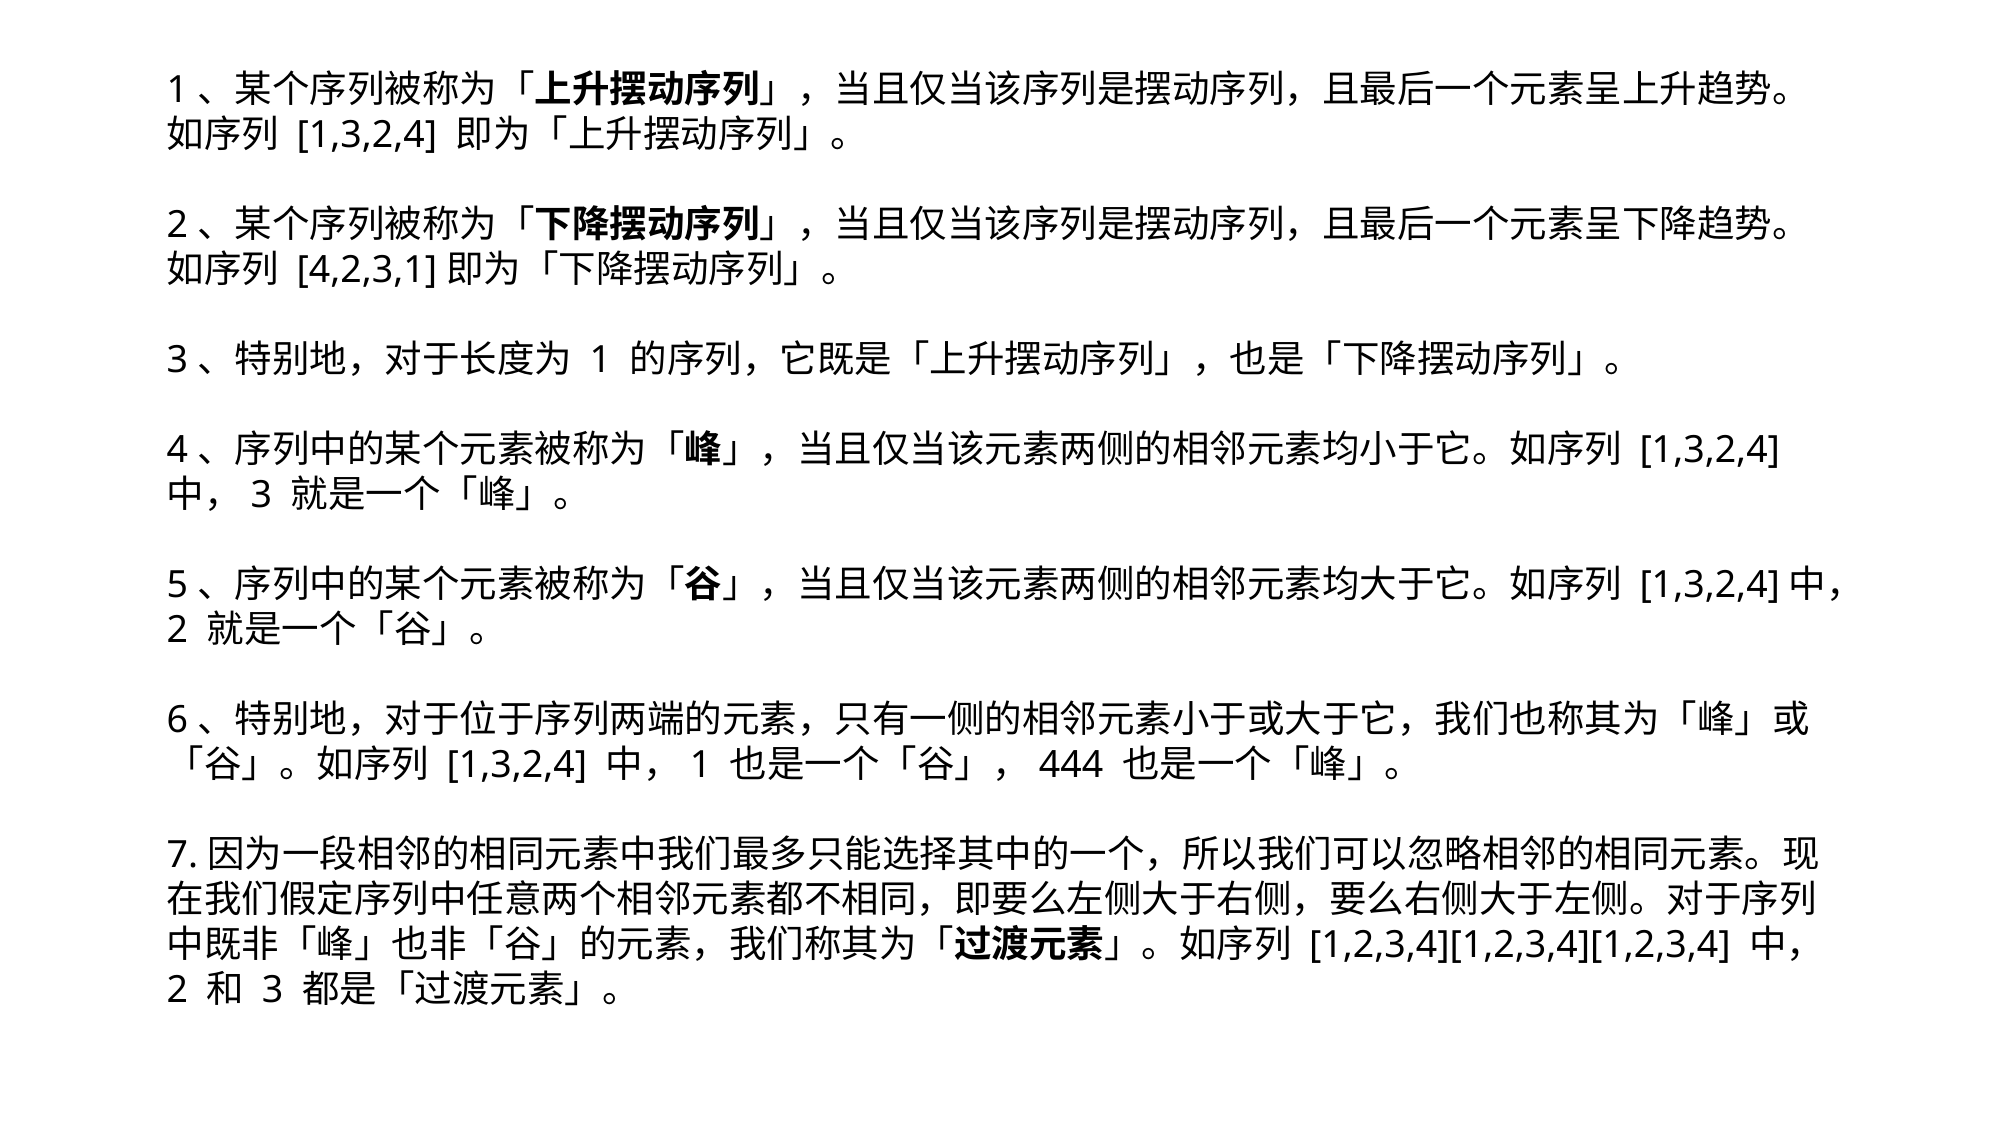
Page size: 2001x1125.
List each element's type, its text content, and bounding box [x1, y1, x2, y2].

text_box 1、某个序列被称为「上升摆动序列」，当且仅当该序列是摆动序列，且最后一个元素呈上升趋势。如序列 [1,3,2,4] 即为「上升摆动序列」。 2、某个序列被称为「下降摆动序列」，当且仅当该序列是摆动序列，且最后一个元素呈下降趋势。如序列 [4,2,3,1]即为「下降摆动序列」。 3、特别地，对于长度为 1 的序列，它既是「上升摆动序列」，也是「下降摆动序列」。 4、序列中的某个元素被称为「峰」，当且仅当该元素两侧的相邻元素均小于它。如序列 [1,3,2,4] 中，3 就是一个「峰」。 5、序列中的某个元素被称为「谷」，当且仅当该元素两侧的相邻元素均大于它。如序列 [1,3,2,4]中，2 就是一个「谷」。 6、特别地，对于位于序列两端的元素，只有一侧的相邻元素小于或大于它，我们也称其为「峰」或「谷」。如序列 [1,3,2,4] 中，1 也是一个「谷」，444 也是一个「峰」。 7.因为一段相邻的相同元素中我们最多只能选择其中的一个，所以我们可以忽略相邻的相同元素。现在我们假定序列中任意两个相邻元素都不相同，即要么左侧大于右侧，要么右侧大于左侧。对于序列中既非「峰」也非「谷」的元素，我们称其为「过渡元素」。如序列 [1,2,3,4][1,2,3,4][1,2,3,4] 中，2 和 3 都是「过渡元素」。 [151, 57, 1849, 1018]
